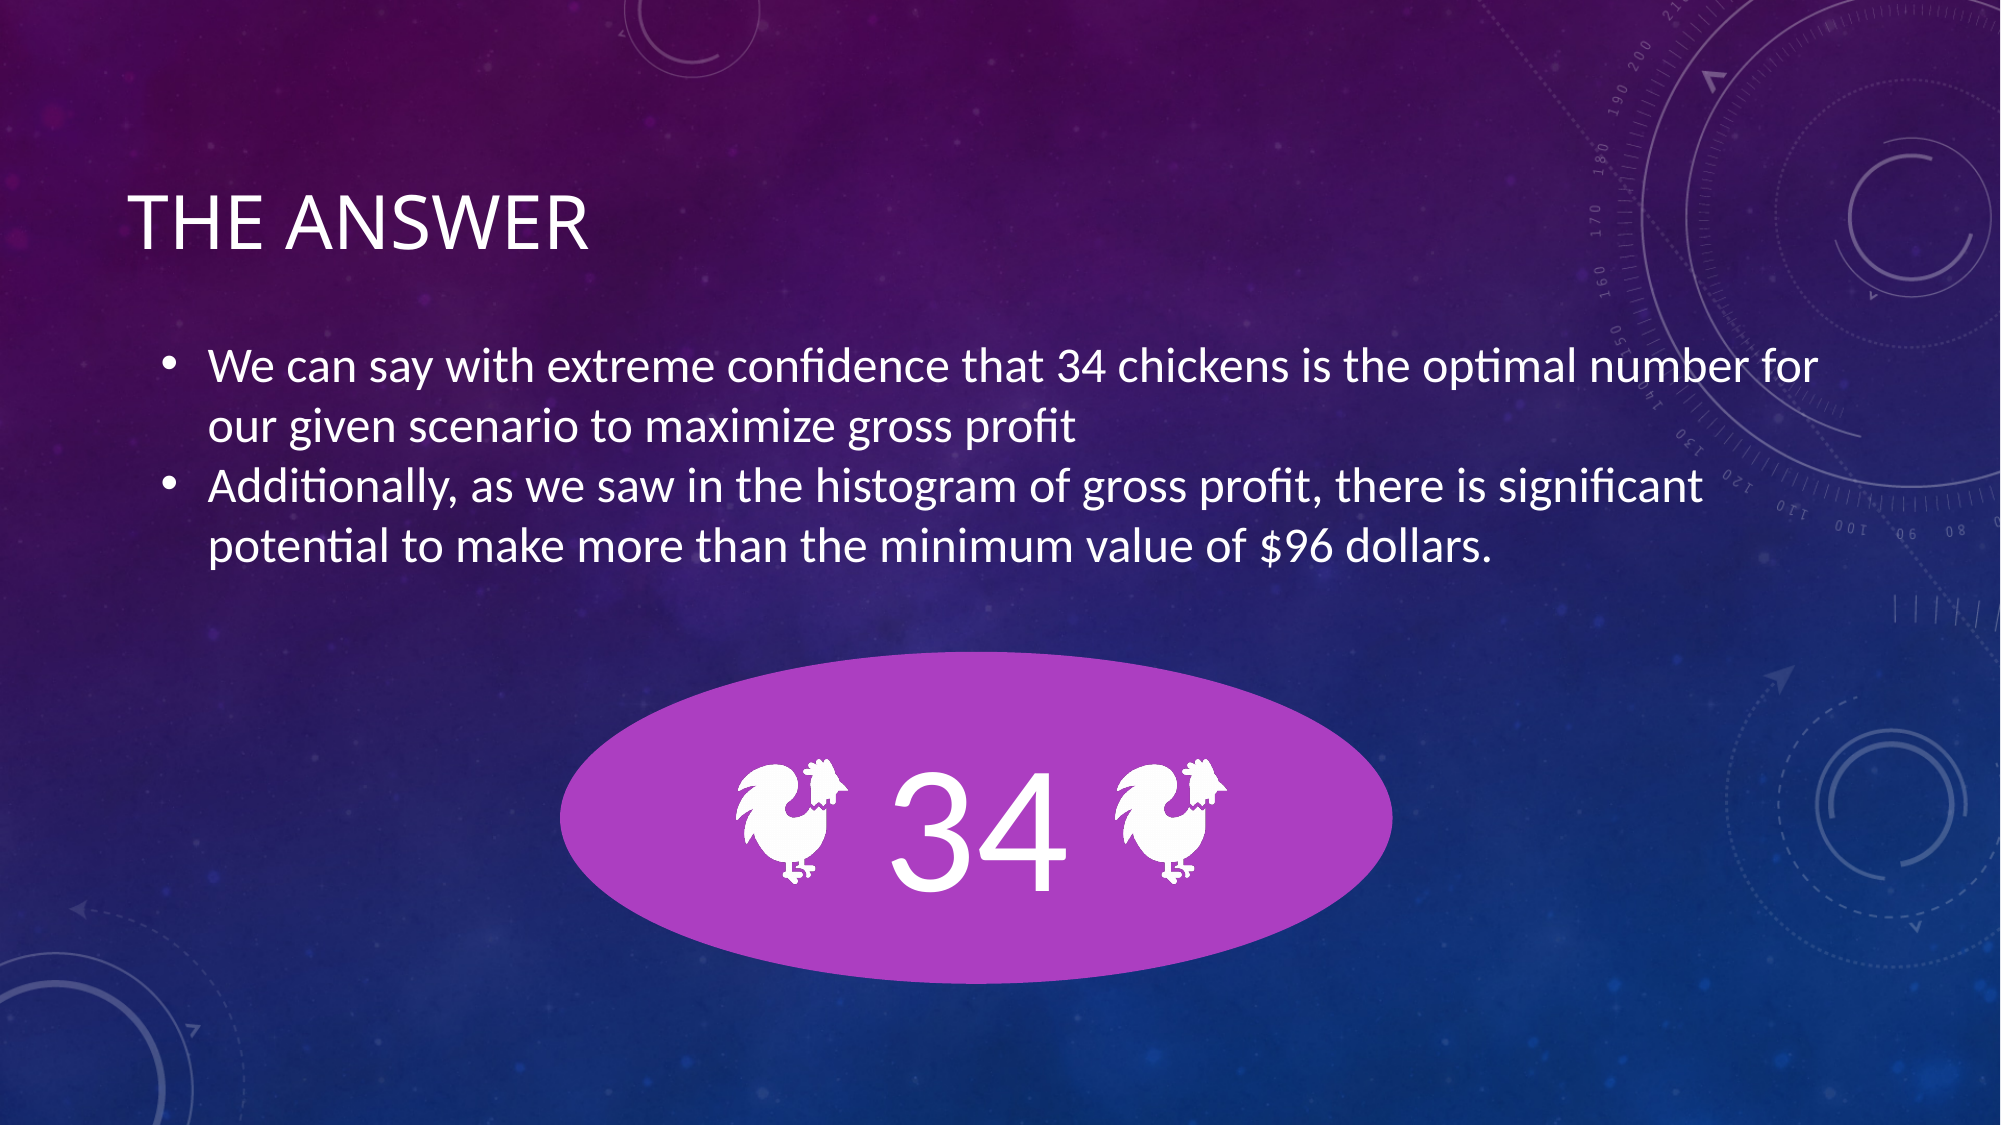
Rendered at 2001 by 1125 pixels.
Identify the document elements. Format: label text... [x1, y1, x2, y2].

text_box We can say with extreme confidence that 34 chickens is the optimal number for our given scenario to maximize gross profit Additionally, as we saw in the histogram of gross profit, there is significant potential to make more than the minimum value of $96 dollars. [145, 324, 1851, 580]
title THE Answer [112, 99, 1775, 339]
picture [0, 0, 2001, 1125]
text_box 34 [560, 651, 1393, 984]
